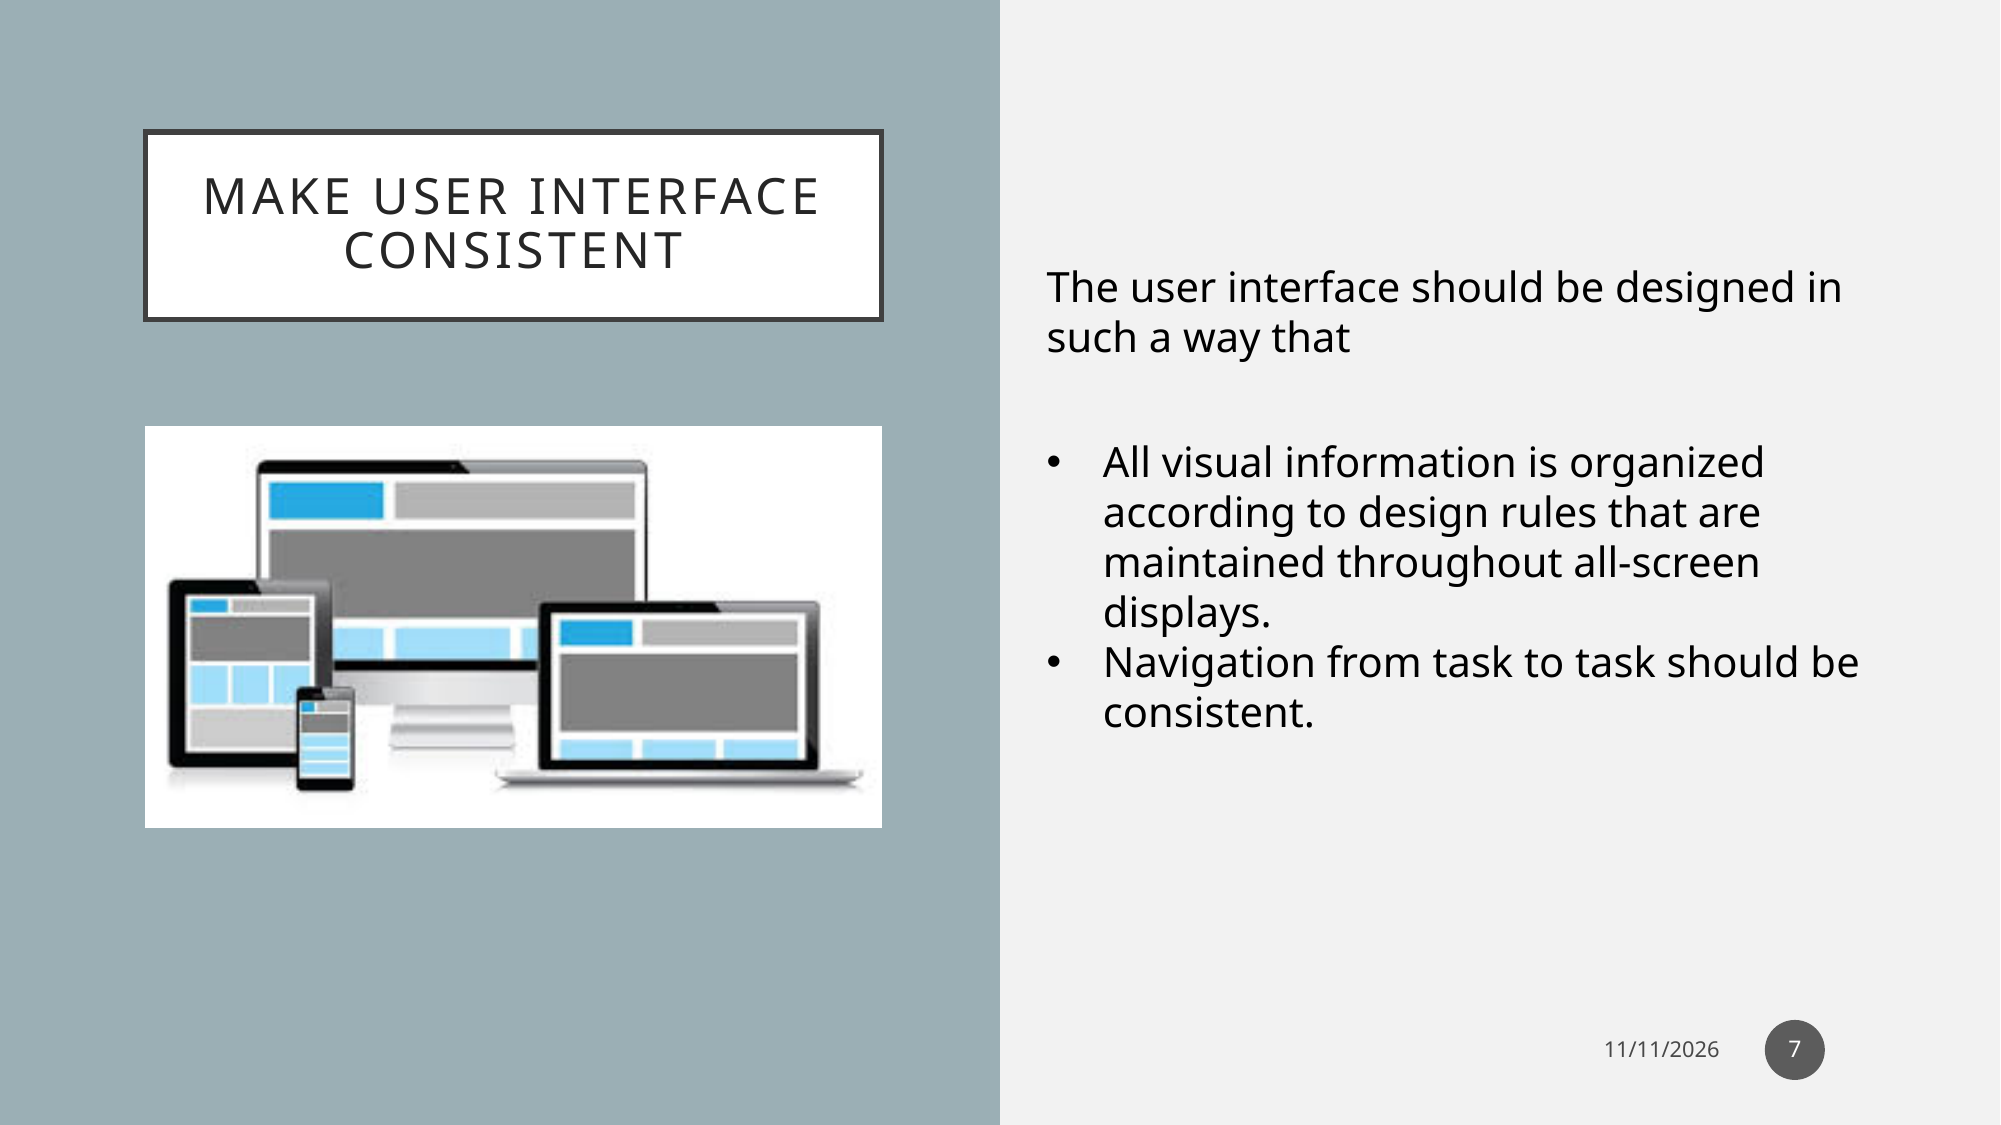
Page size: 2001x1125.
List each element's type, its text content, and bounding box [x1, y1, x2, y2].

picture [145, 426, 882, 828]
title Make user interface consistent [143, 129, 884, 322]
text_box All visual information is organized according to design rules that are maintained throughout all-screen displays. Navigation from task to task should be consistent. [1031, 428, 1880, 744]
text_box The user interface should be designed in such a way that [1031, 253, 1880, 369]
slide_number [1283, 1023, 1735, 1077]
slide_number 7 [1764, 1019, 1825, 1080]
